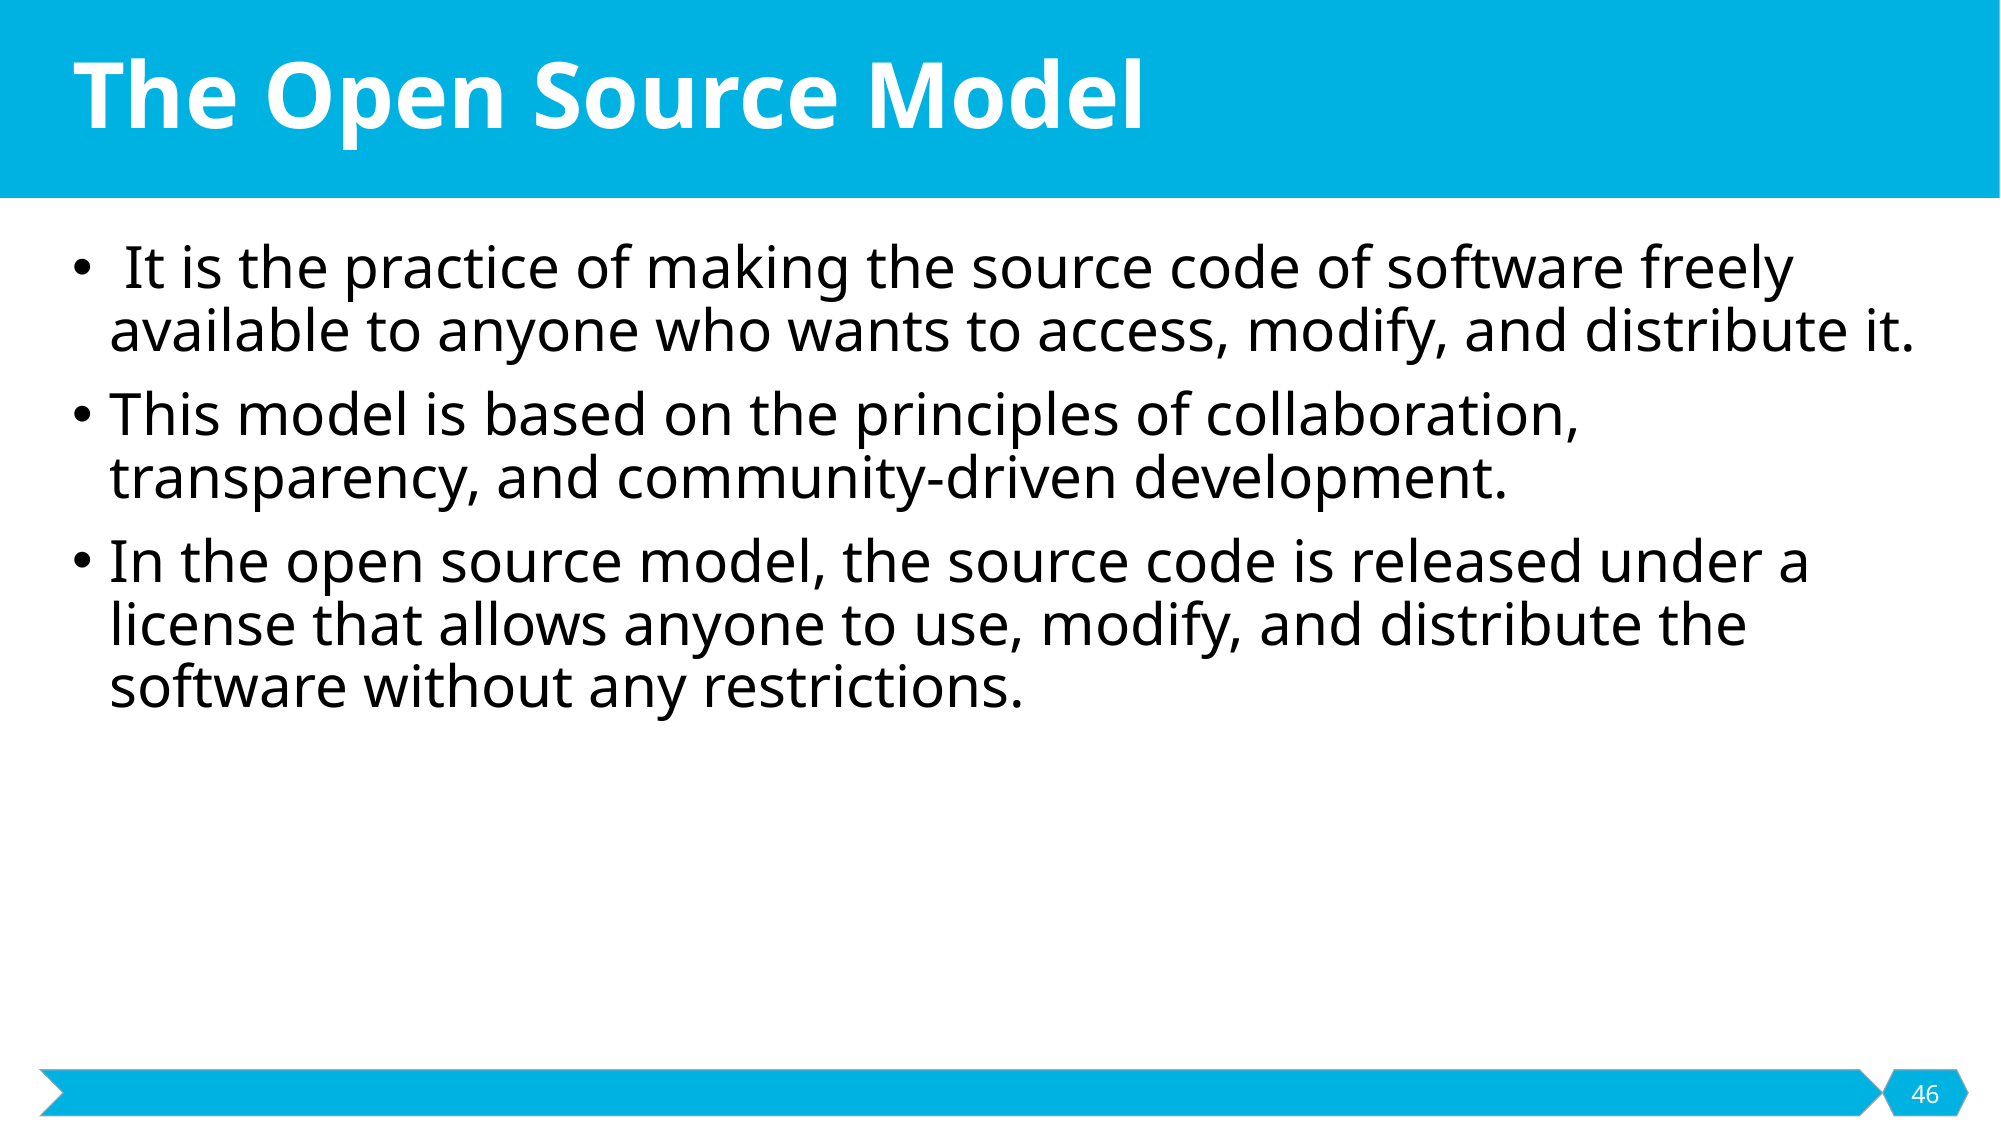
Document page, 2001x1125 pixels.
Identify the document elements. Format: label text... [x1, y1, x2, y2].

list It is the practice of making the source code of software freely available to anyone who wants to access, modify, and distribute it. This model is based on the principles of collaboration, transparency, and community-driven development. In the open source model, the source code is released under a license that allows anyone to use, modify, and distribute the software without any restrictions. [56, 230, 1969, 1010]
title The Open Source Model [56, 0, 1969, 199]
slide_number 46 [1882, 1065, 1969, 1125]
